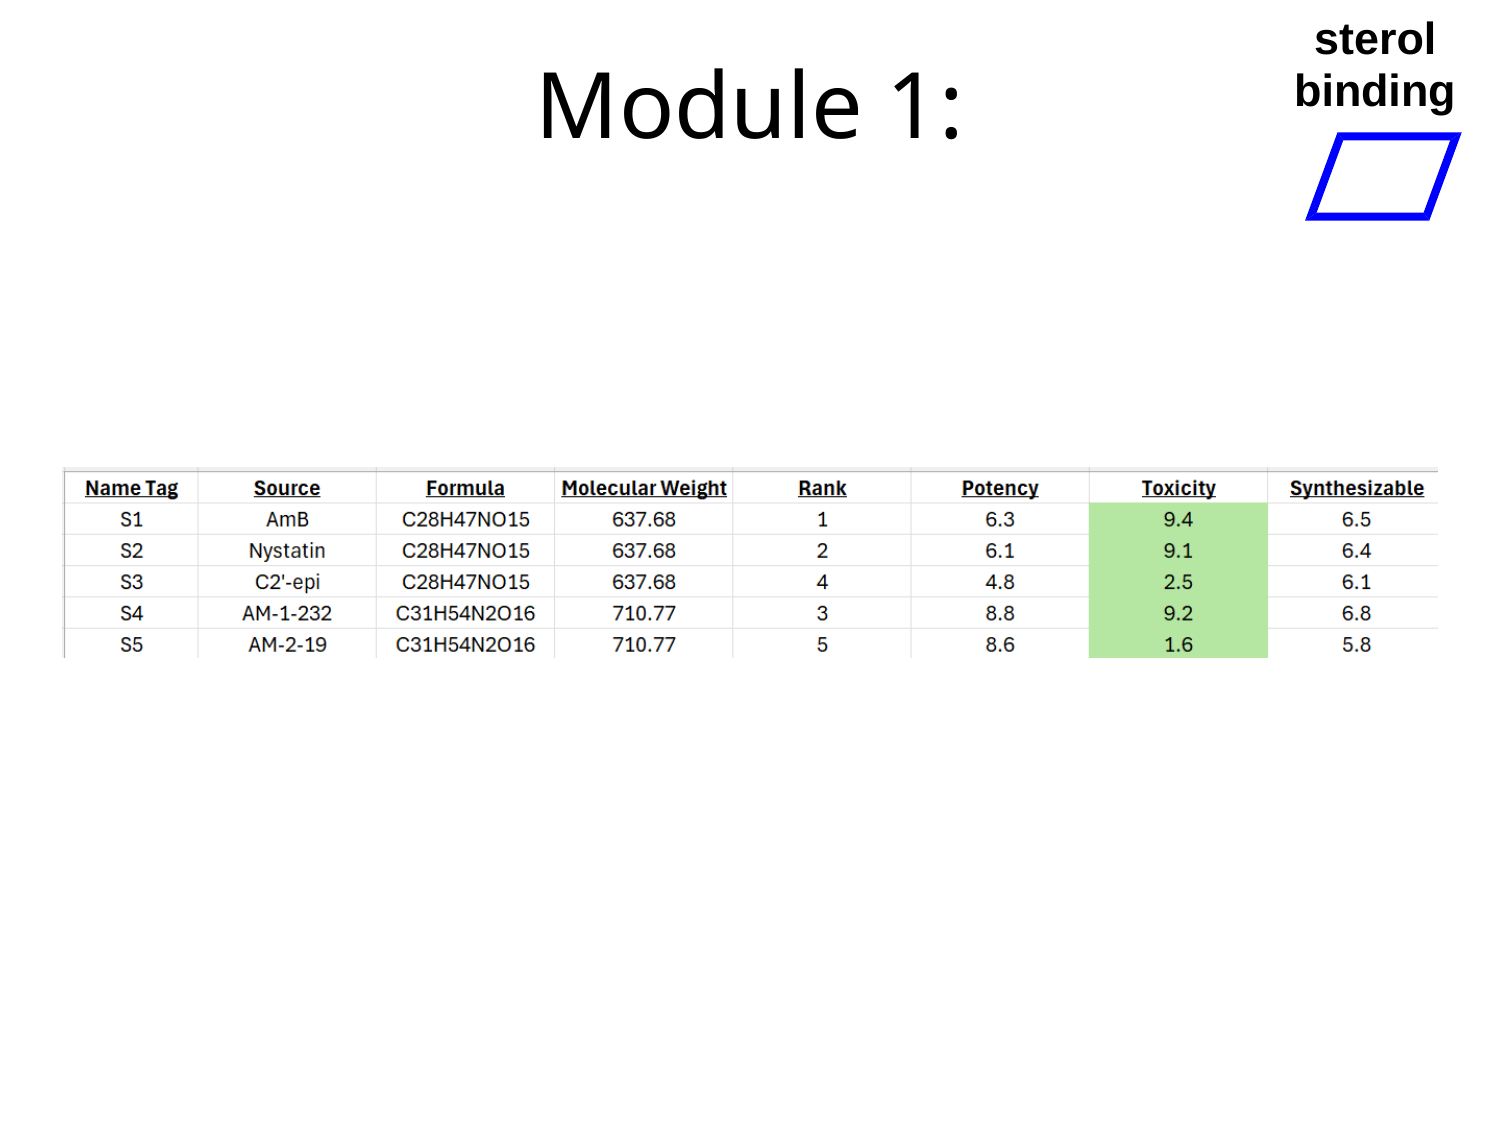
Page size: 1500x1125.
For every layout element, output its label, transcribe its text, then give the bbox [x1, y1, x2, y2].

picture [61, 466, 1439, 659]
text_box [1286, 0, 1472, 230]
title Module 1: [103, 0, 1286, 218]
